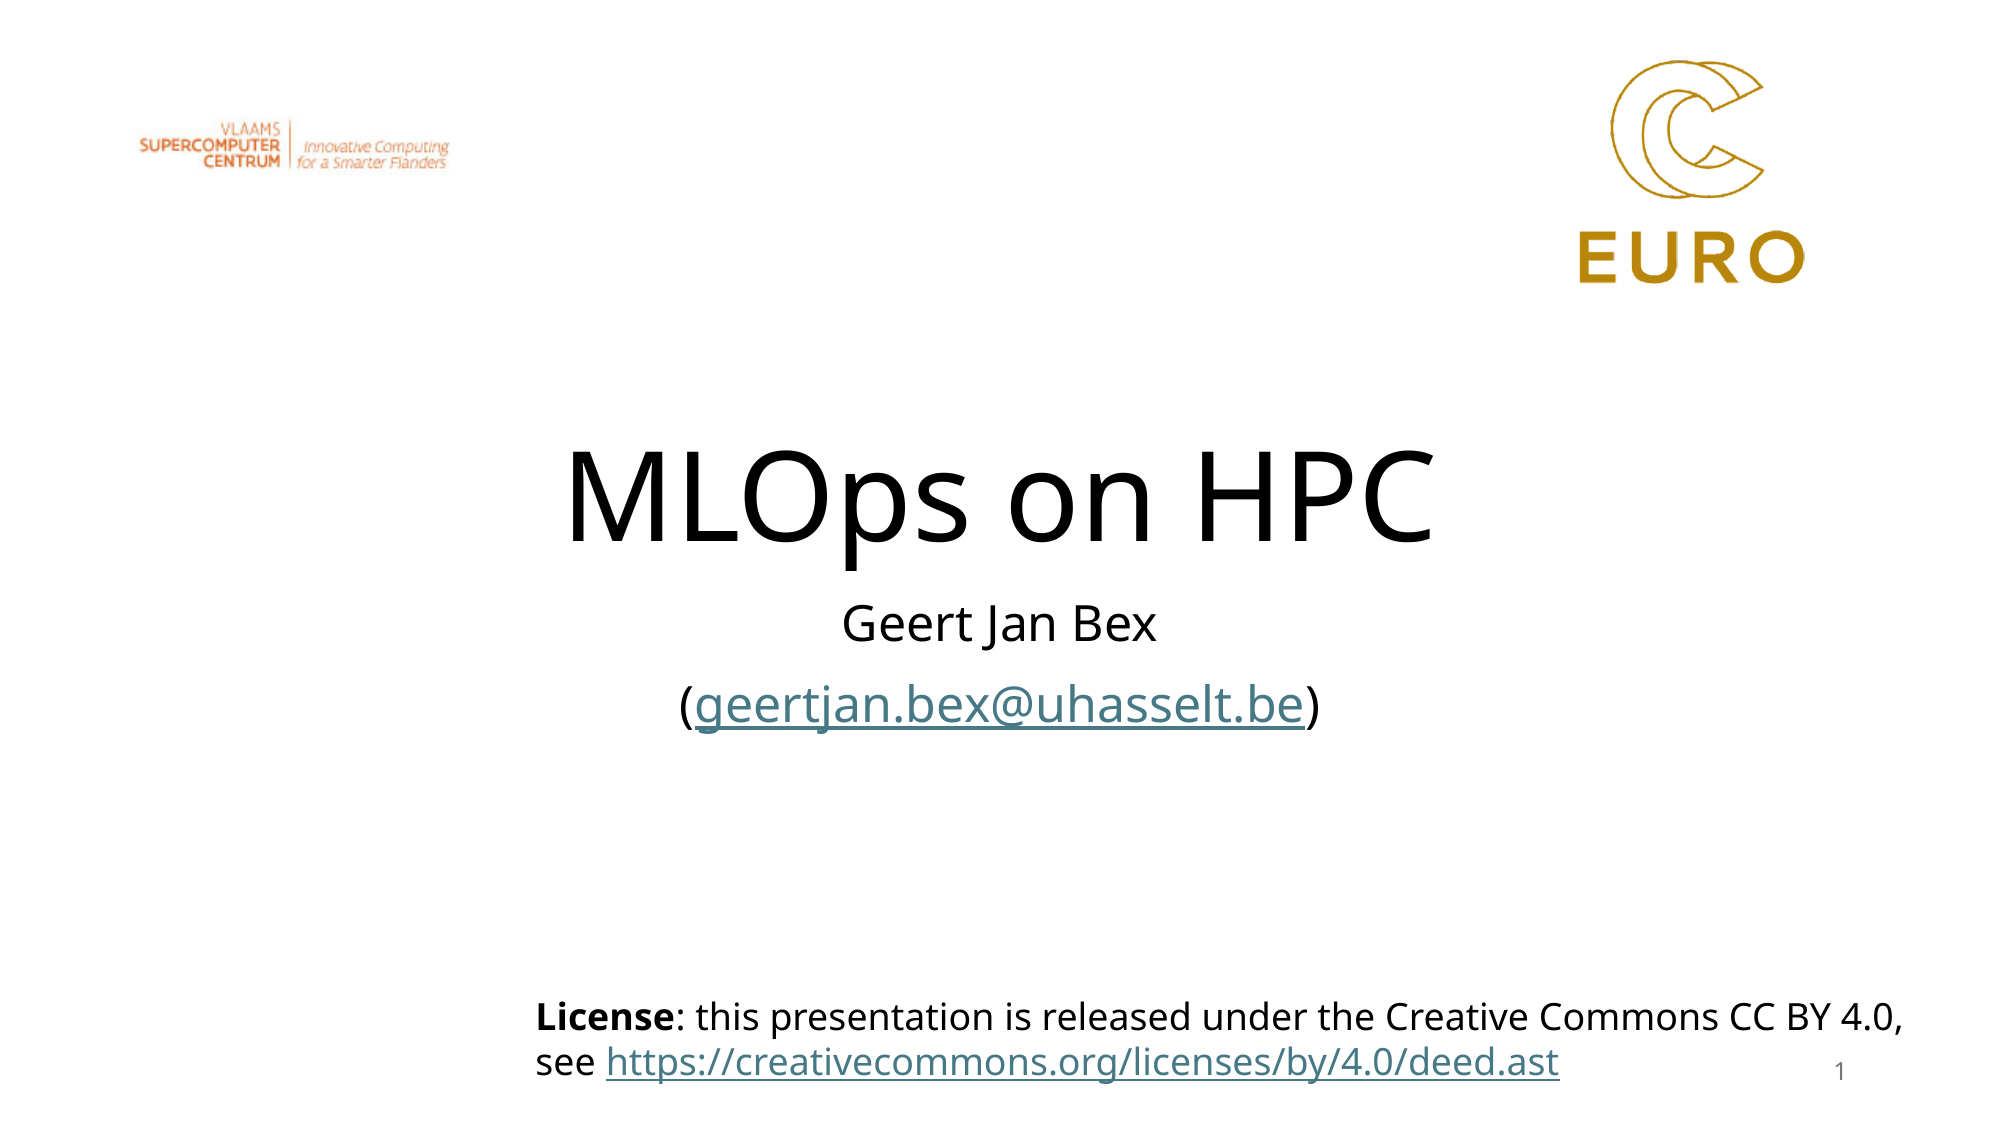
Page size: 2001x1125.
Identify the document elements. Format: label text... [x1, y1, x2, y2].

text_box License: this presentation is released under the Creative Commons CC BY 4.0, see https://creativecommons.org/licenses/by/4.0/deed.ast [520, 985, 1920, 1097]
picture [123, 116, 467, 175]
subtitle Geert Jan Bex (geertjan.bex@uhasselt.be) [249, 590, 1750, 863]
slide_number 1 [1412, 1042, 1863, 1103]
picture [1562, 51, 1816, 287]
title MLOps on HPC [249, 184, 1750, 576]
